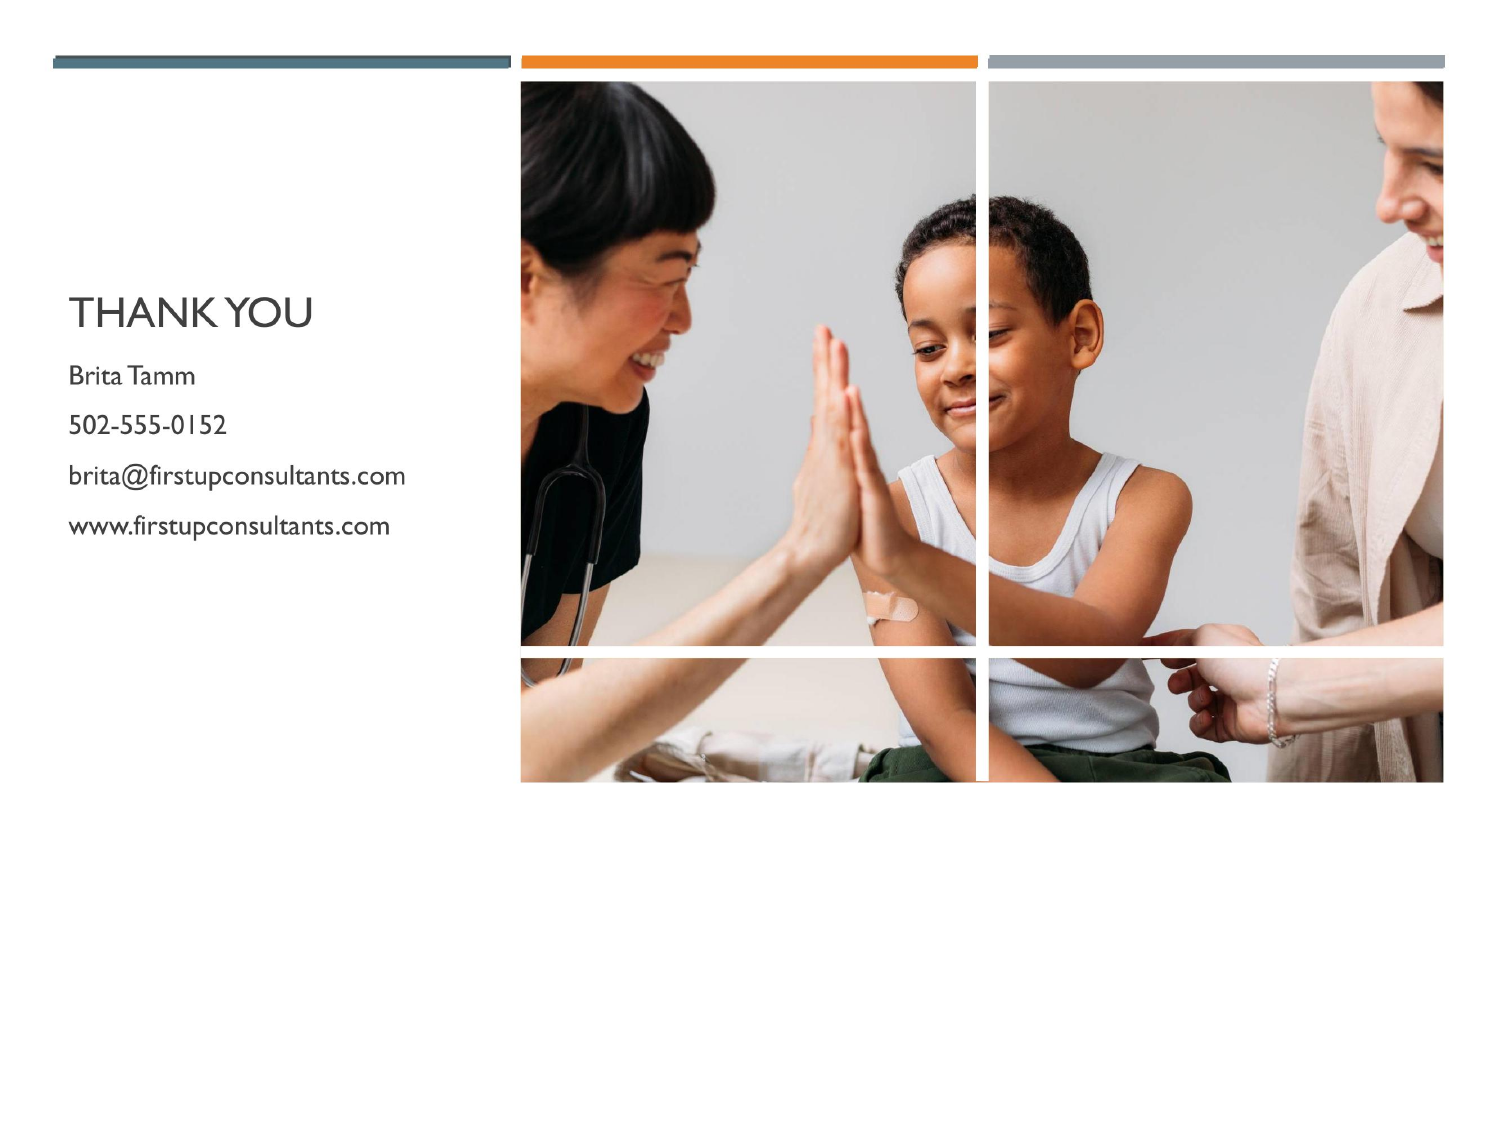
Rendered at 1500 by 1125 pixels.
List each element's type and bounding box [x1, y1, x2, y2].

picture [0, 0, 1500, 844]
